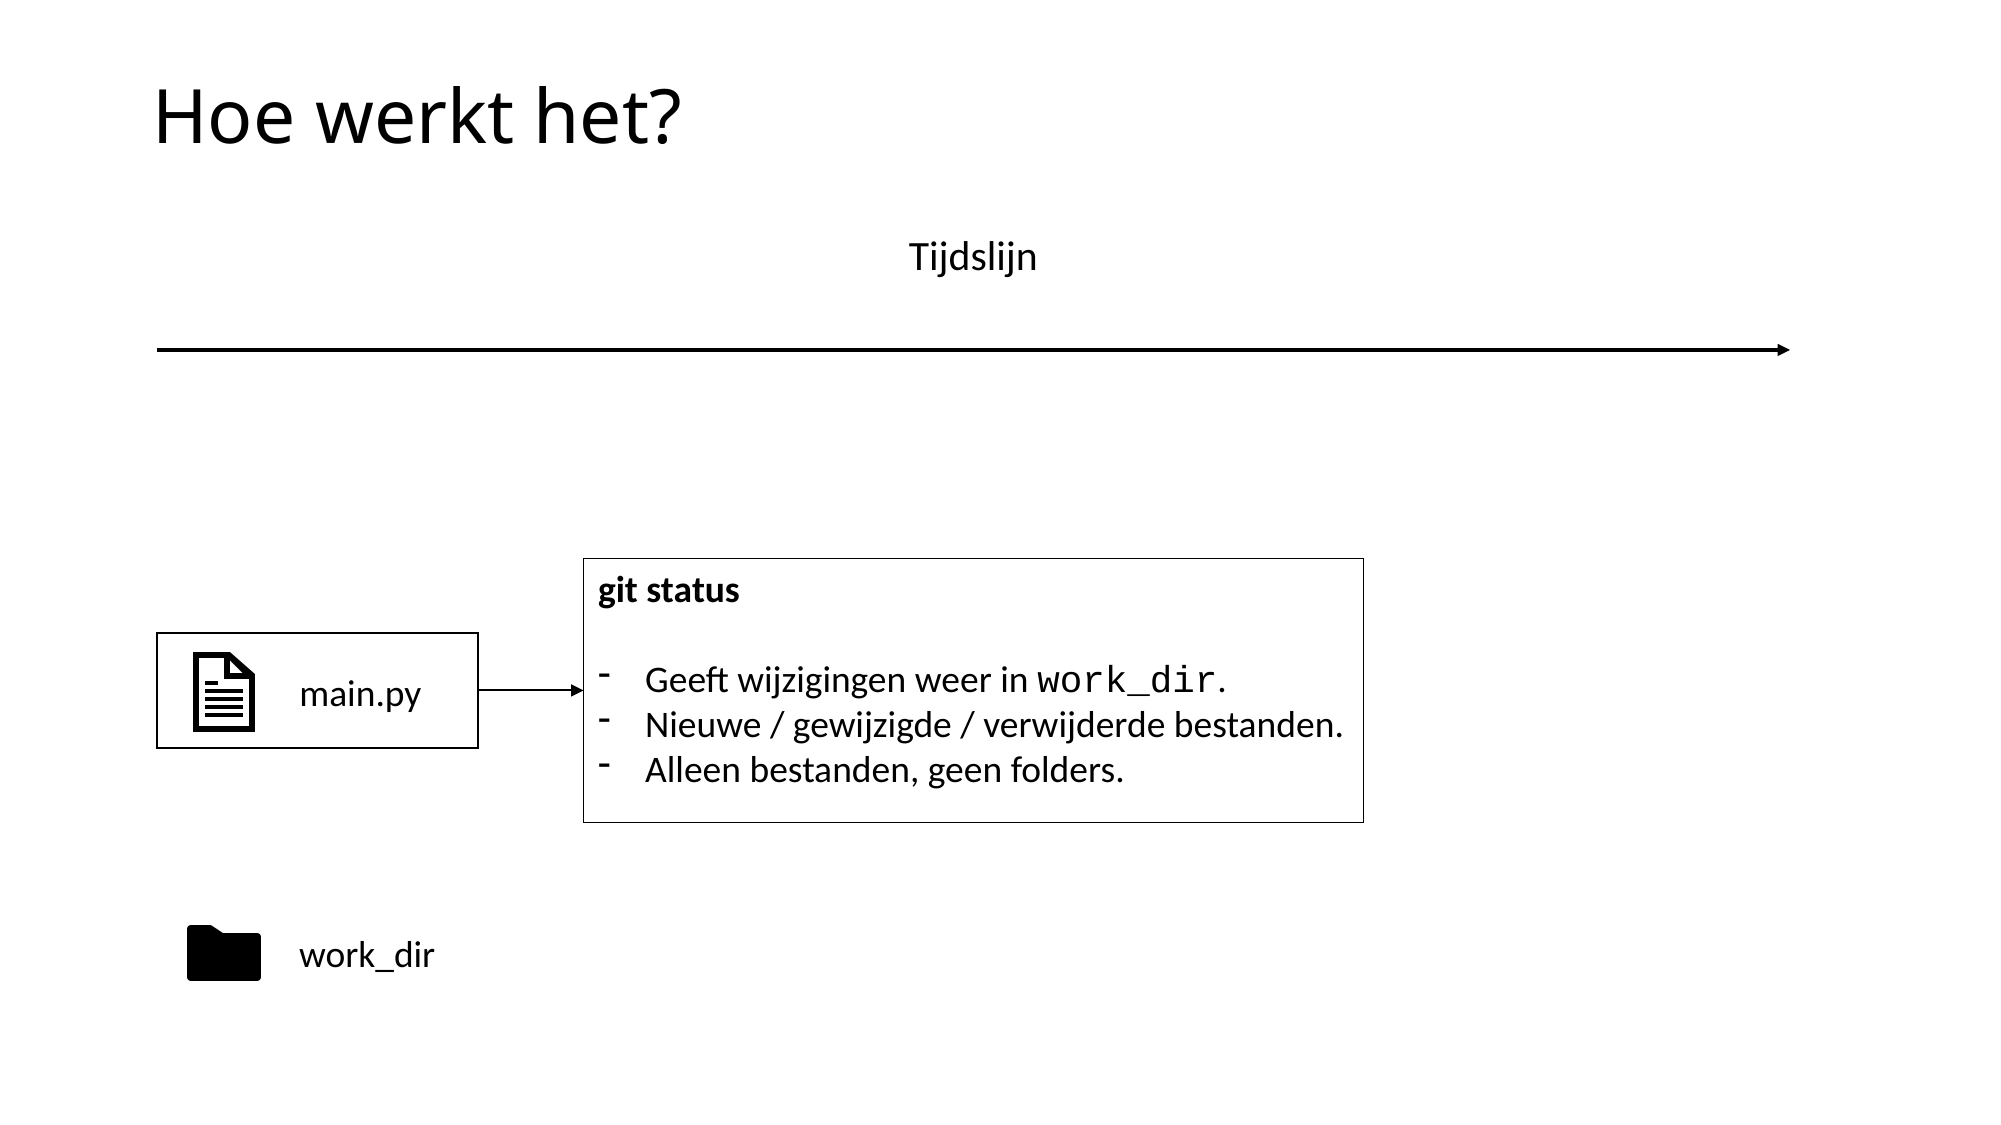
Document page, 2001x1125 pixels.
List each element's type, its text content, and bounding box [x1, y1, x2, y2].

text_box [176, 905, 452, 1001]
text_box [157, 633, 479, 748]
text_box git status Geeft wijzigingen weer in work_dir. Nieuwe / gewijzigde / verwijderde bestanden. Alleen bestanden, geen folders. [583, 558, 1364, 823]
text_box Tijdslijn [157, 221, 1790, 287]
title Hoe werkt het? [137, 59, 1863, 178]
